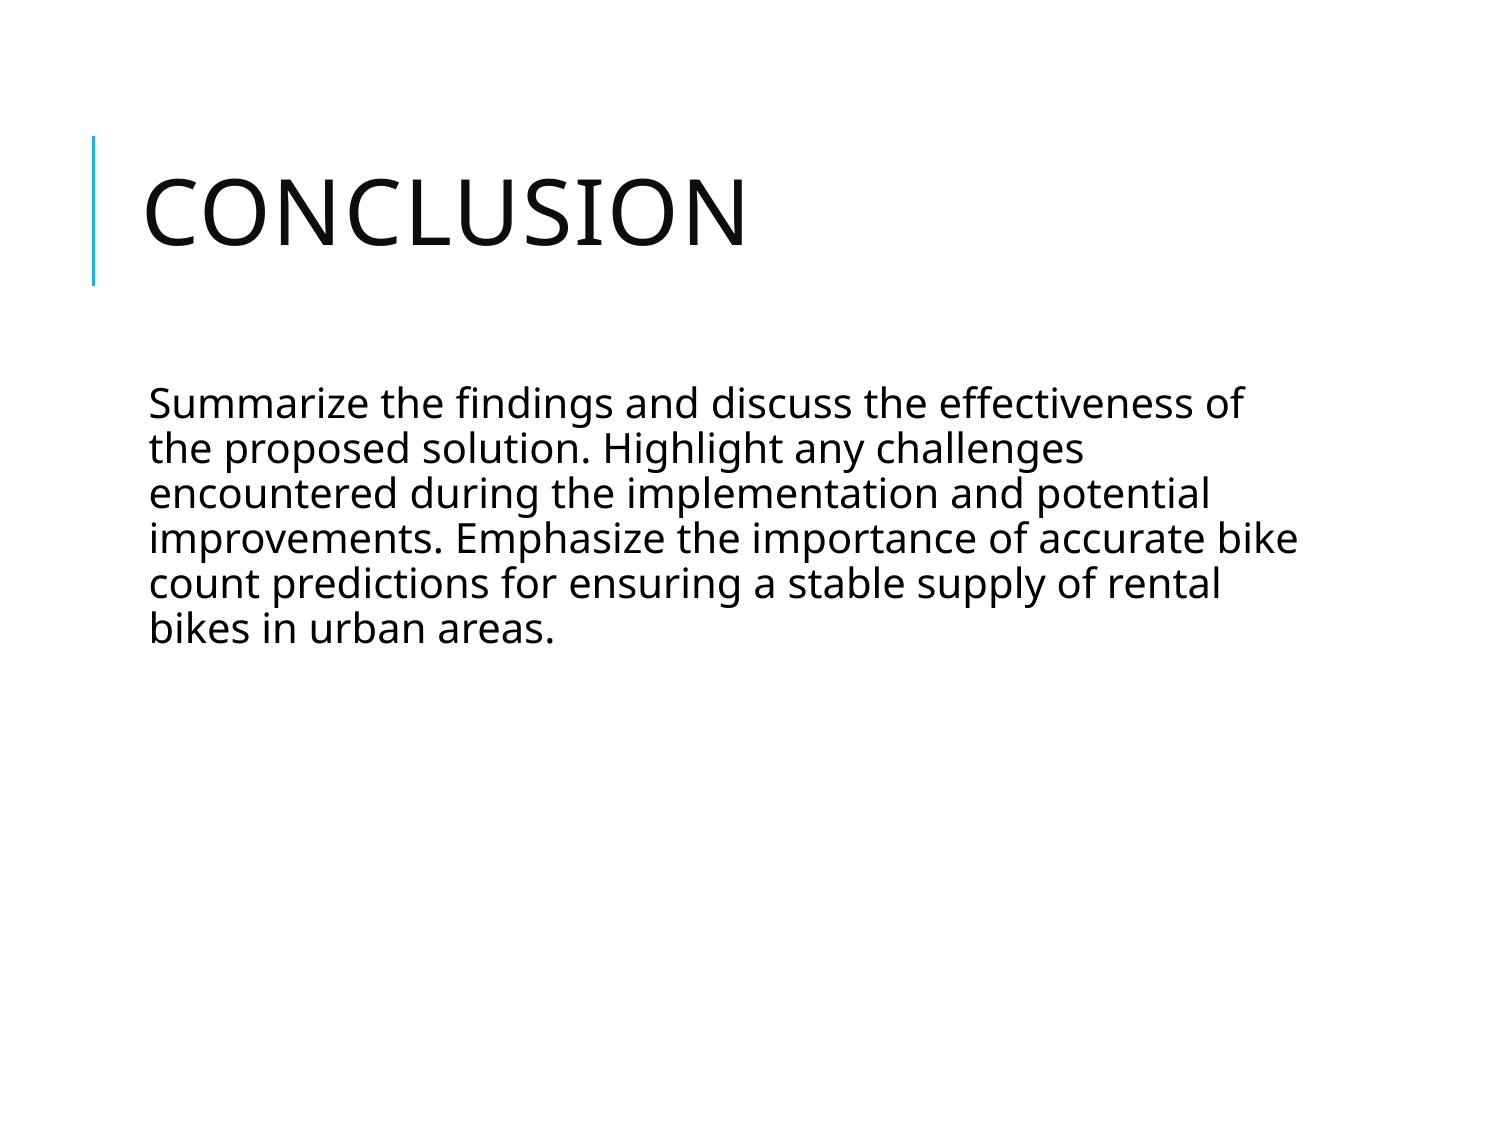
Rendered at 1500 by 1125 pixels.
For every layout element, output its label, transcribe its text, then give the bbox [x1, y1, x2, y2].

title Conclusion [126, 96, 1322, 342]
list Summarize the findings and discuss the effectiveness of the proposed solution. Highlight any challenges encountered during the implementation and potential improvements. Emphasize the importance of accurate bike count predictions for ensuring a stable supply of rental bikes in urban areas. [126, 375, 1322, 1035]
